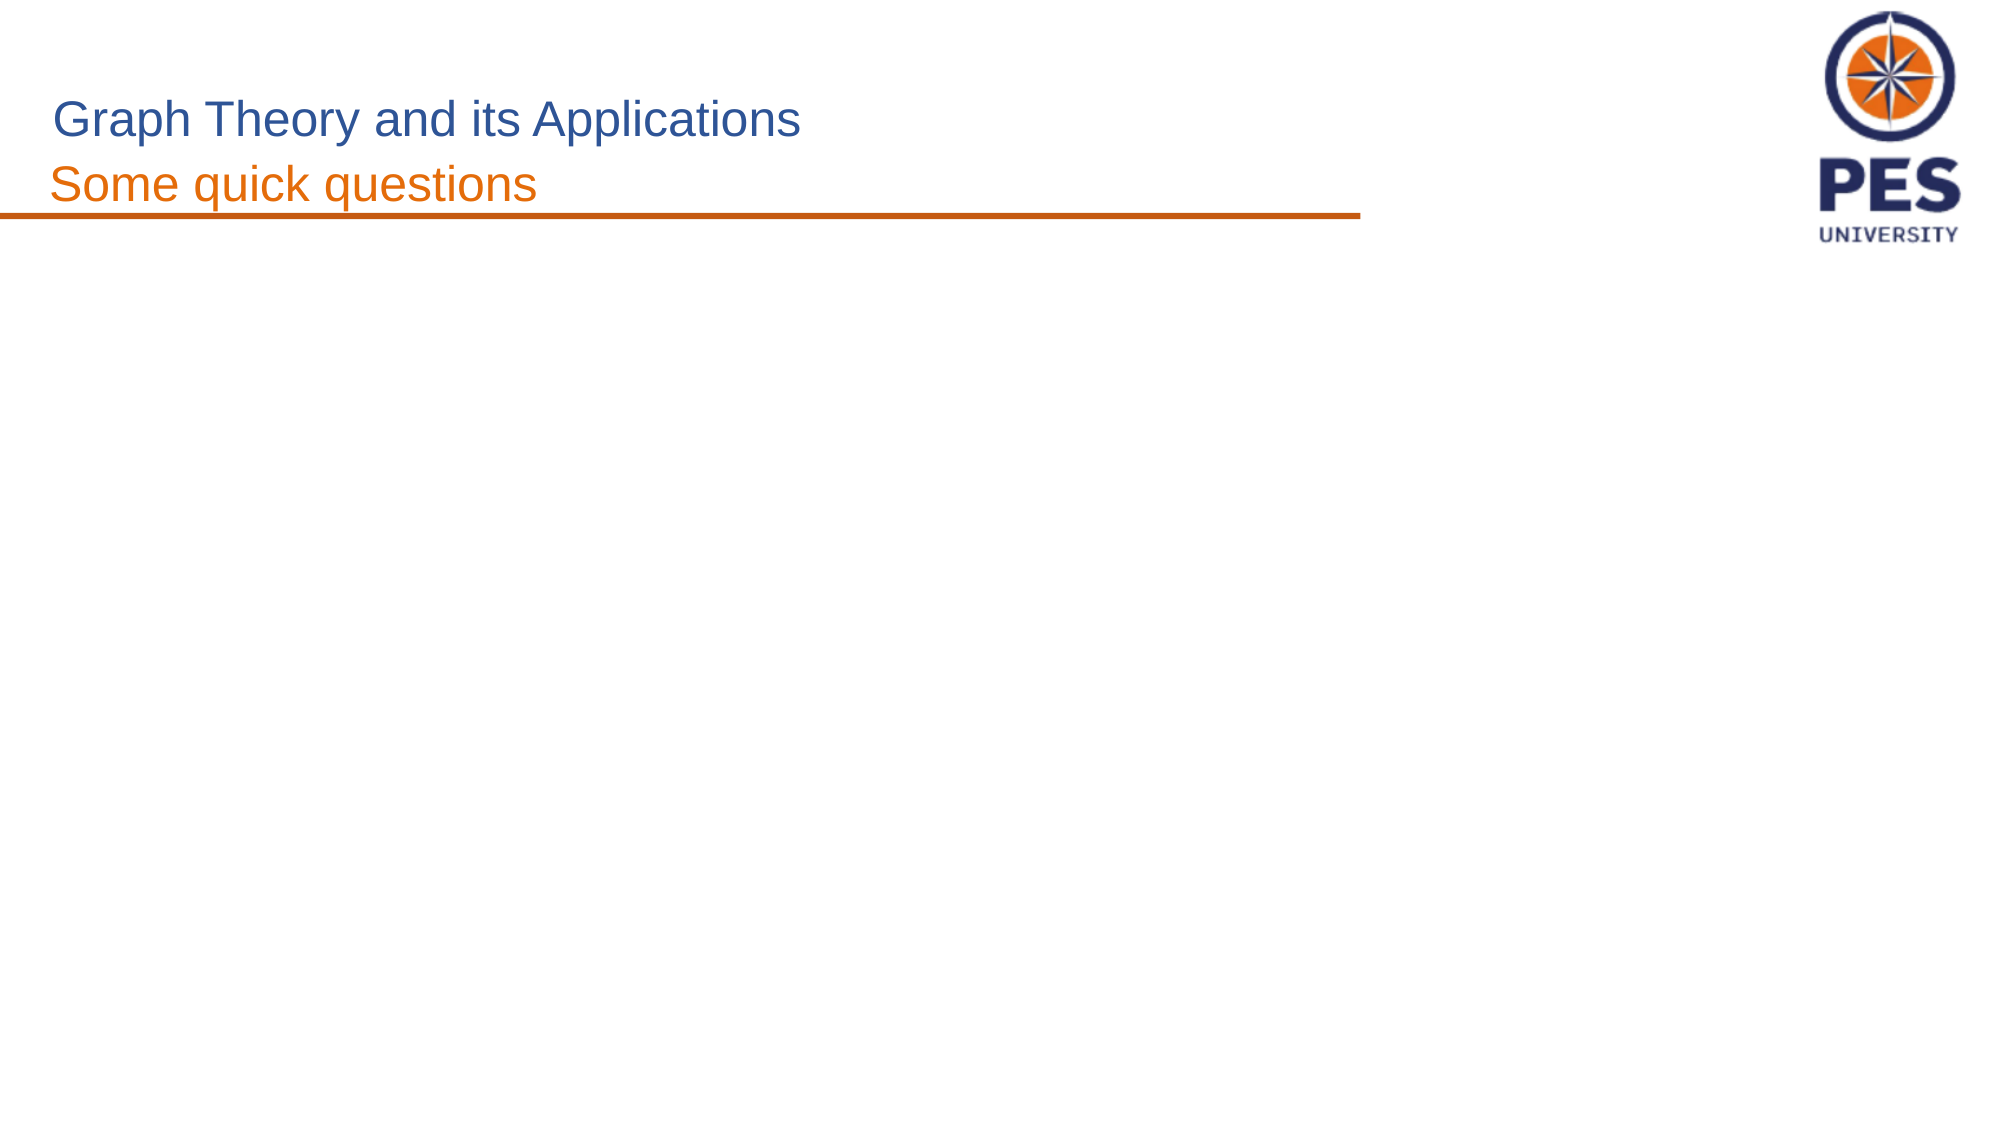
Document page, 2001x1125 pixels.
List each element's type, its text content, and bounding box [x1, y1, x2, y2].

text_box Graph Theory and its Applications Some quick questions [47, 78, 1606, 212]
picture [1784, 0, 2000, 277]
